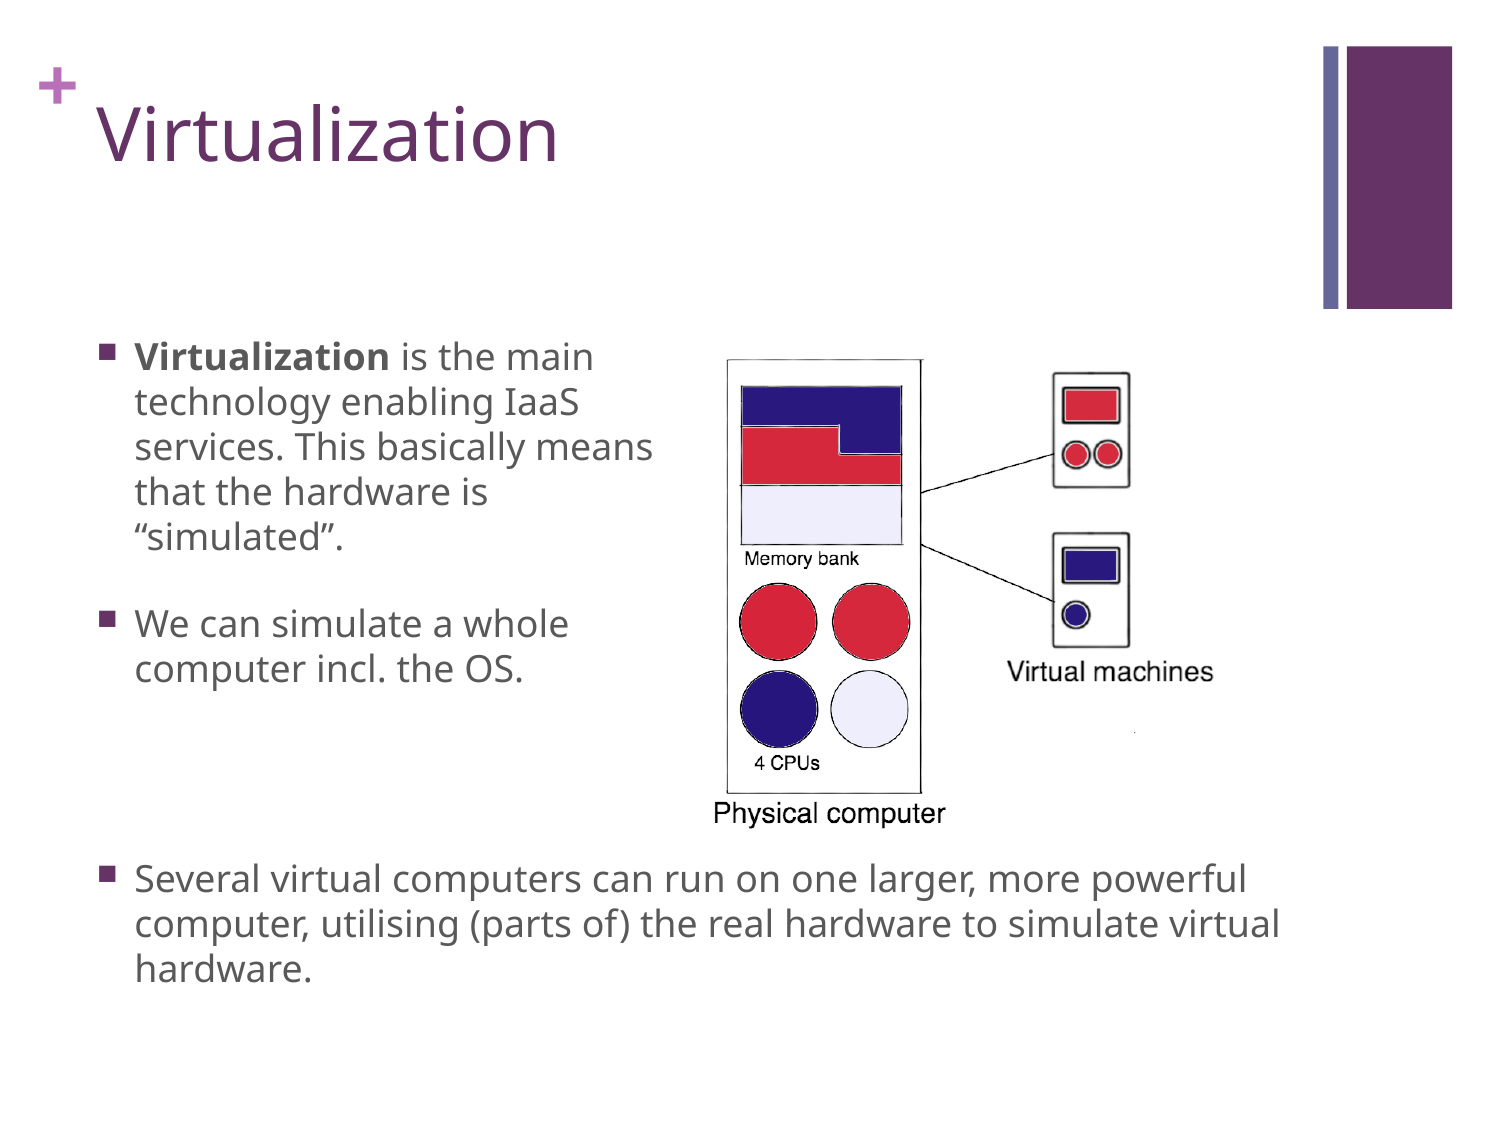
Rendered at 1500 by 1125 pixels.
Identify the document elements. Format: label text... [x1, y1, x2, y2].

list Virtualization is the main technology enabling IaaS services. This basically means that the hardware is “simulated”. We can simulate a whole computer incl. the OS. [81, 325, 678, 709]
title Virtualization [81, 79, 1322, 263]
list Several virtual computers can run on one larger, more powerful computer, utilising (parts of) the real hardware to simulate virtual hardware. [81, 847, 1361, 1057]
picture [681, 325, 1242, 844]
